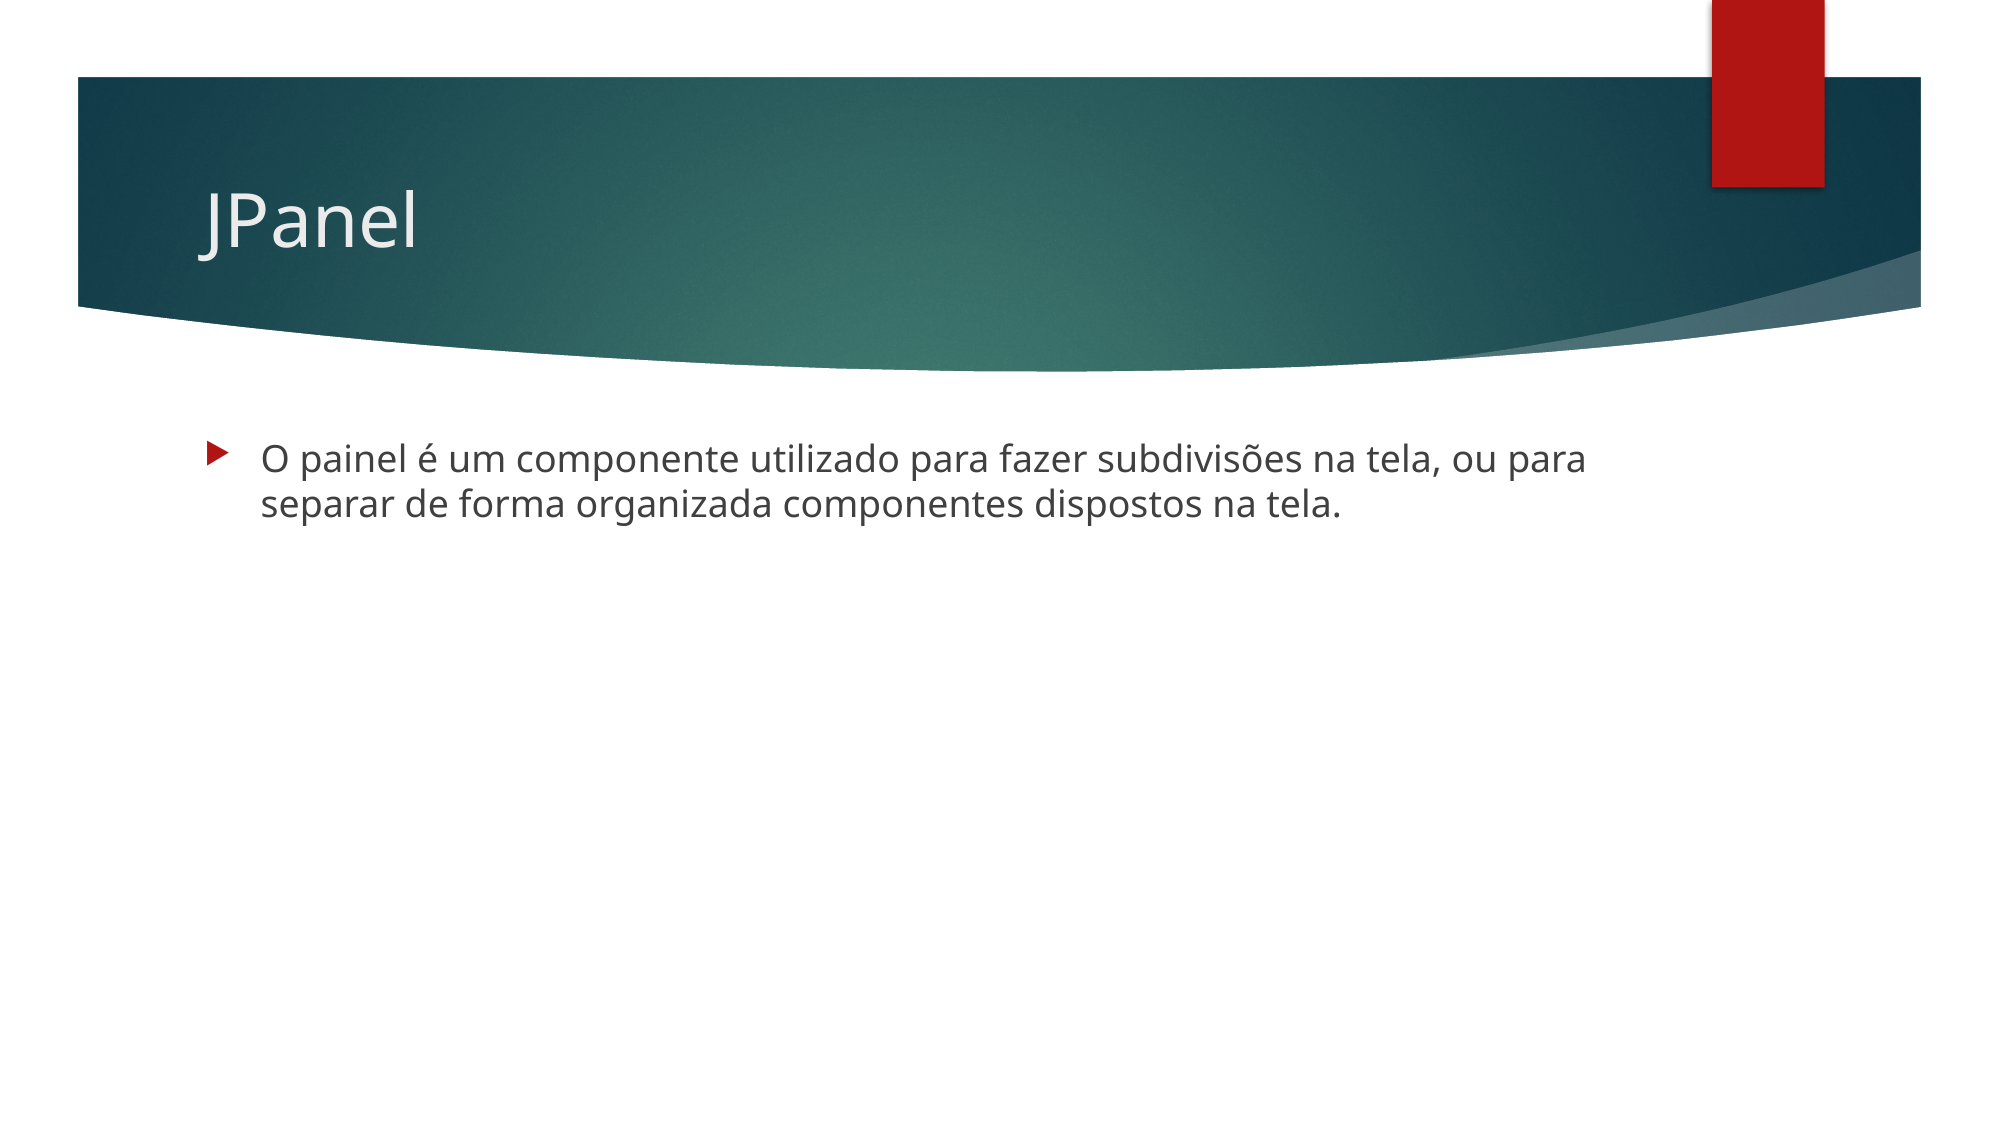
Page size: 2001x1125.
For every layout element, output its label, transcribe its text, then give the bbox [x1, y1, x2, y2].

list O painel é um componente utilizado para fazer subdivisões na tela, ou para separar de forma organizada componentes dispostos na tela. [189, 427, 1638, 988]
title JPanel [189, 159, 1638, 276]
